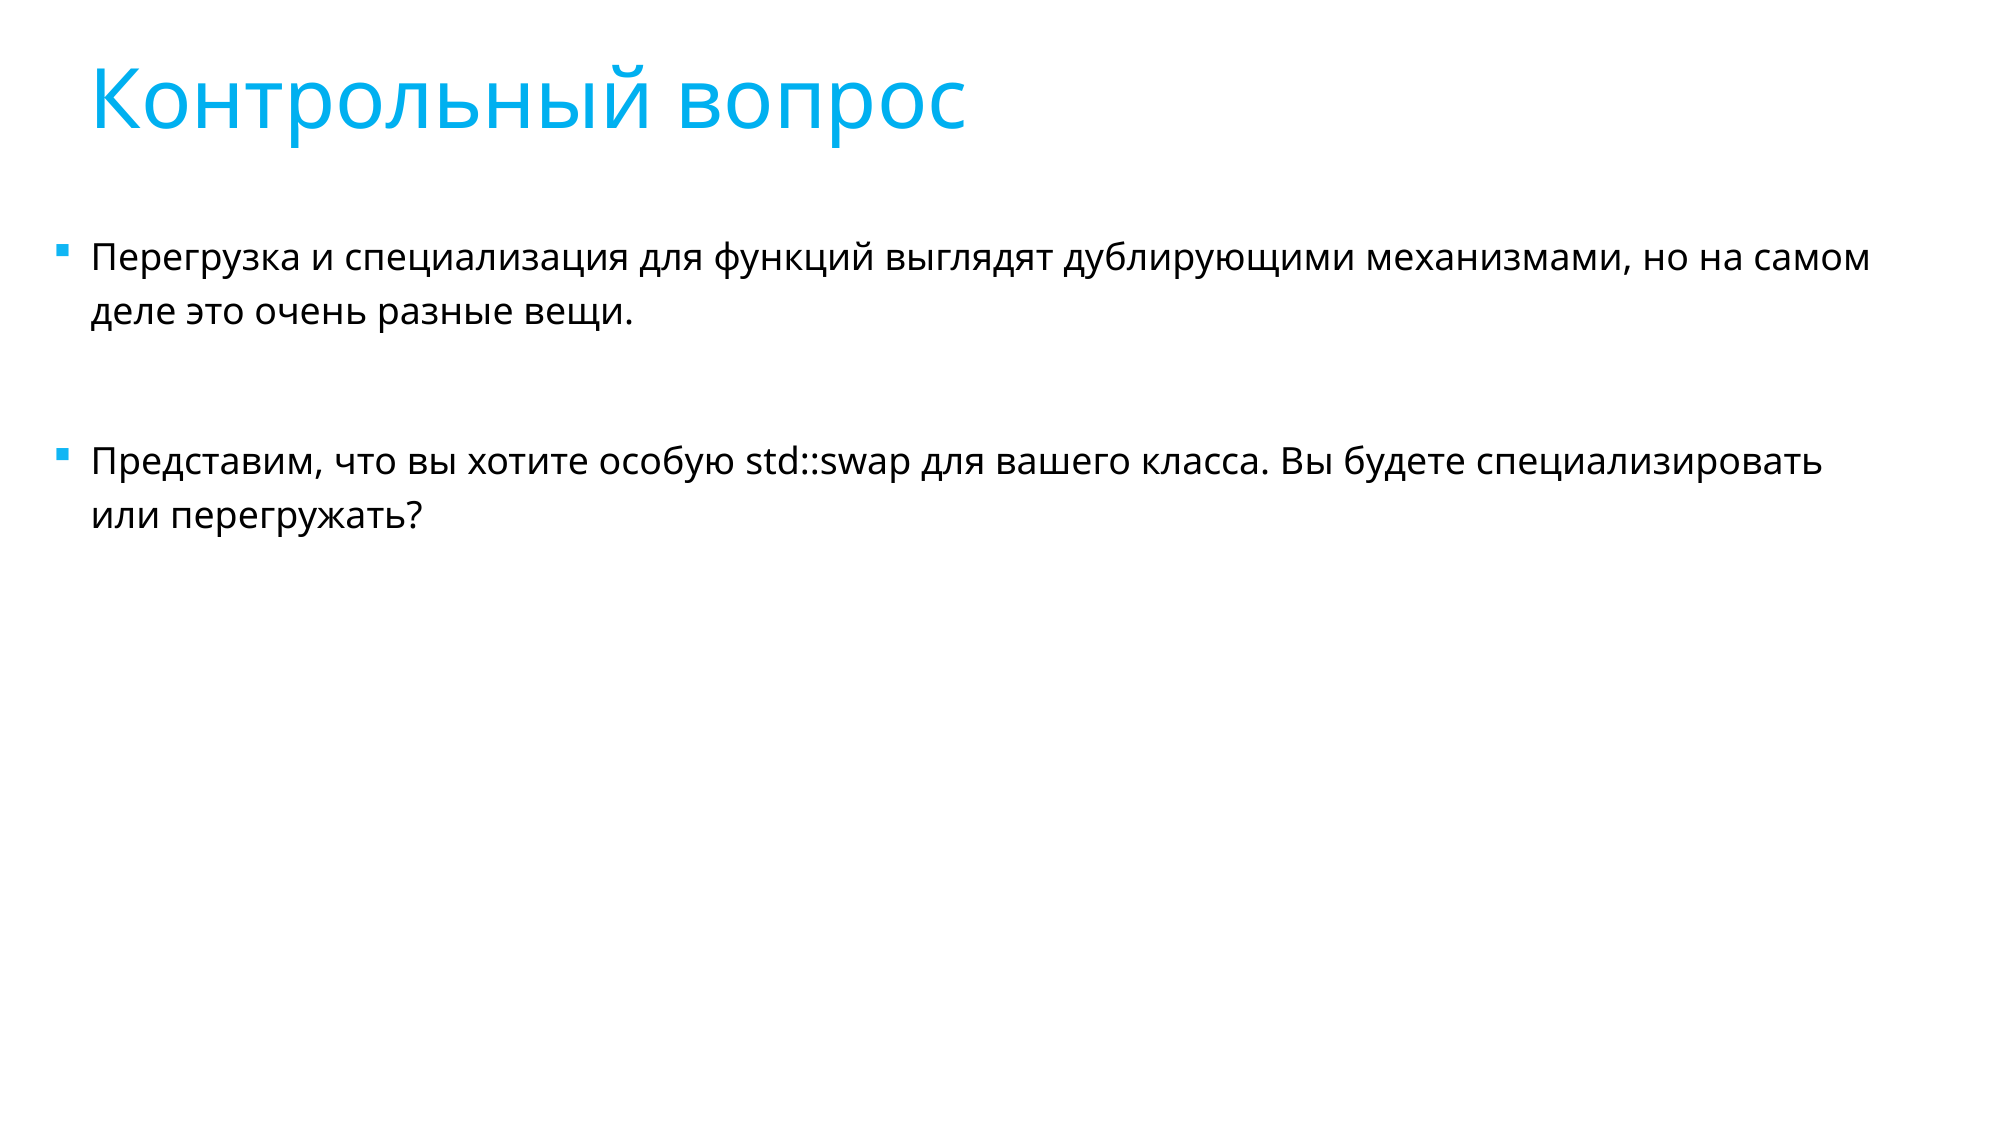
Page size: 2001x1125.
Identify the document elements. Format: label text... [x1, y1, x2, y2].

text_box Контрольный вопрос [74, 38, 1573, 153]
list Перегрузка и специализация для функций выглядят дублирующими механизмами, но на самом деле это очень разные вещи. Представим, что вы хотите особую std::swap для вашего класса. Вы будете специализировать или перегружать? [38, 216, 1914, 1079]
